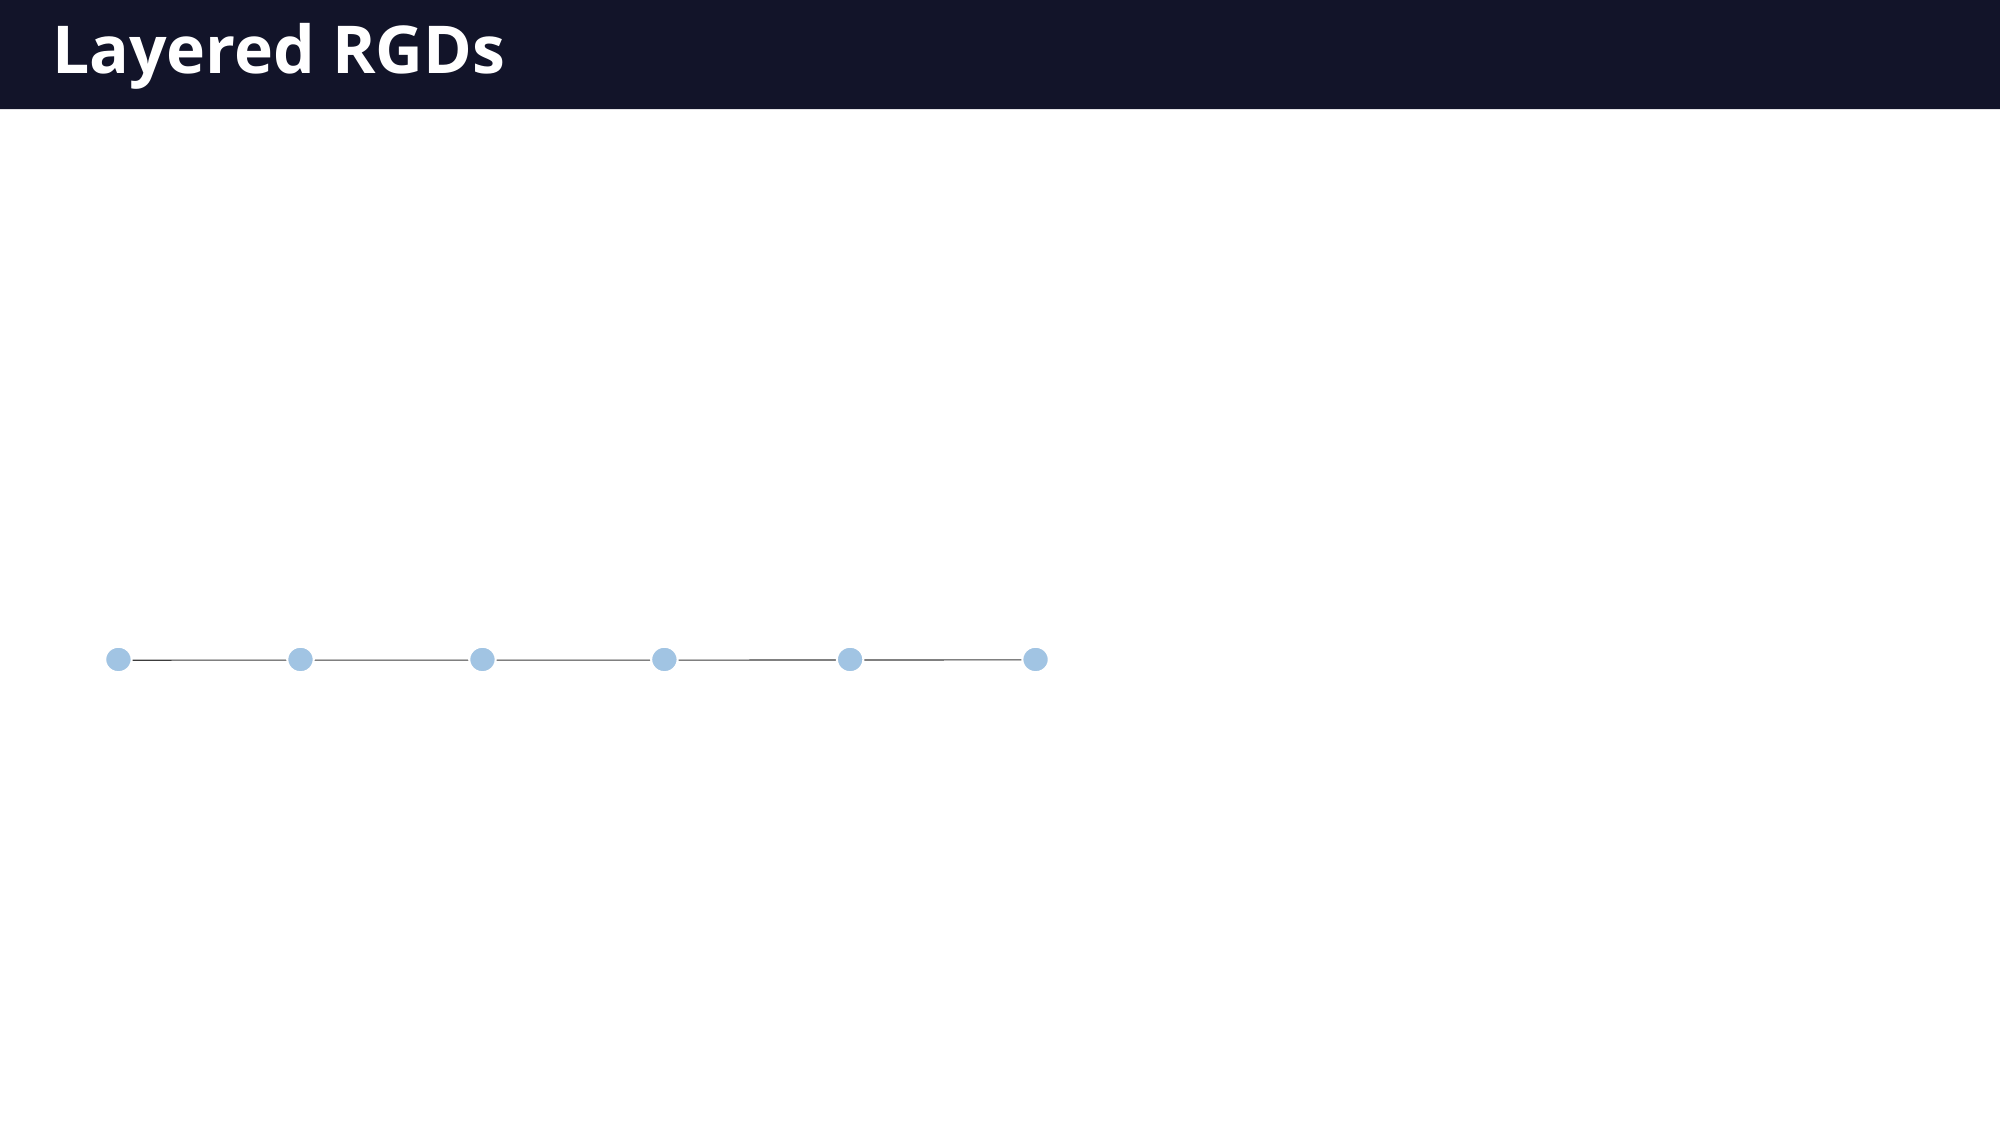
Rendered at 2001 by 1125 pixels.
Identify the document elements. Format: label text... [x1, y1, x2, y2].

chart [71, 321, 1145, 809]
title Layered RGDs [37, 9, 1967, 96]
